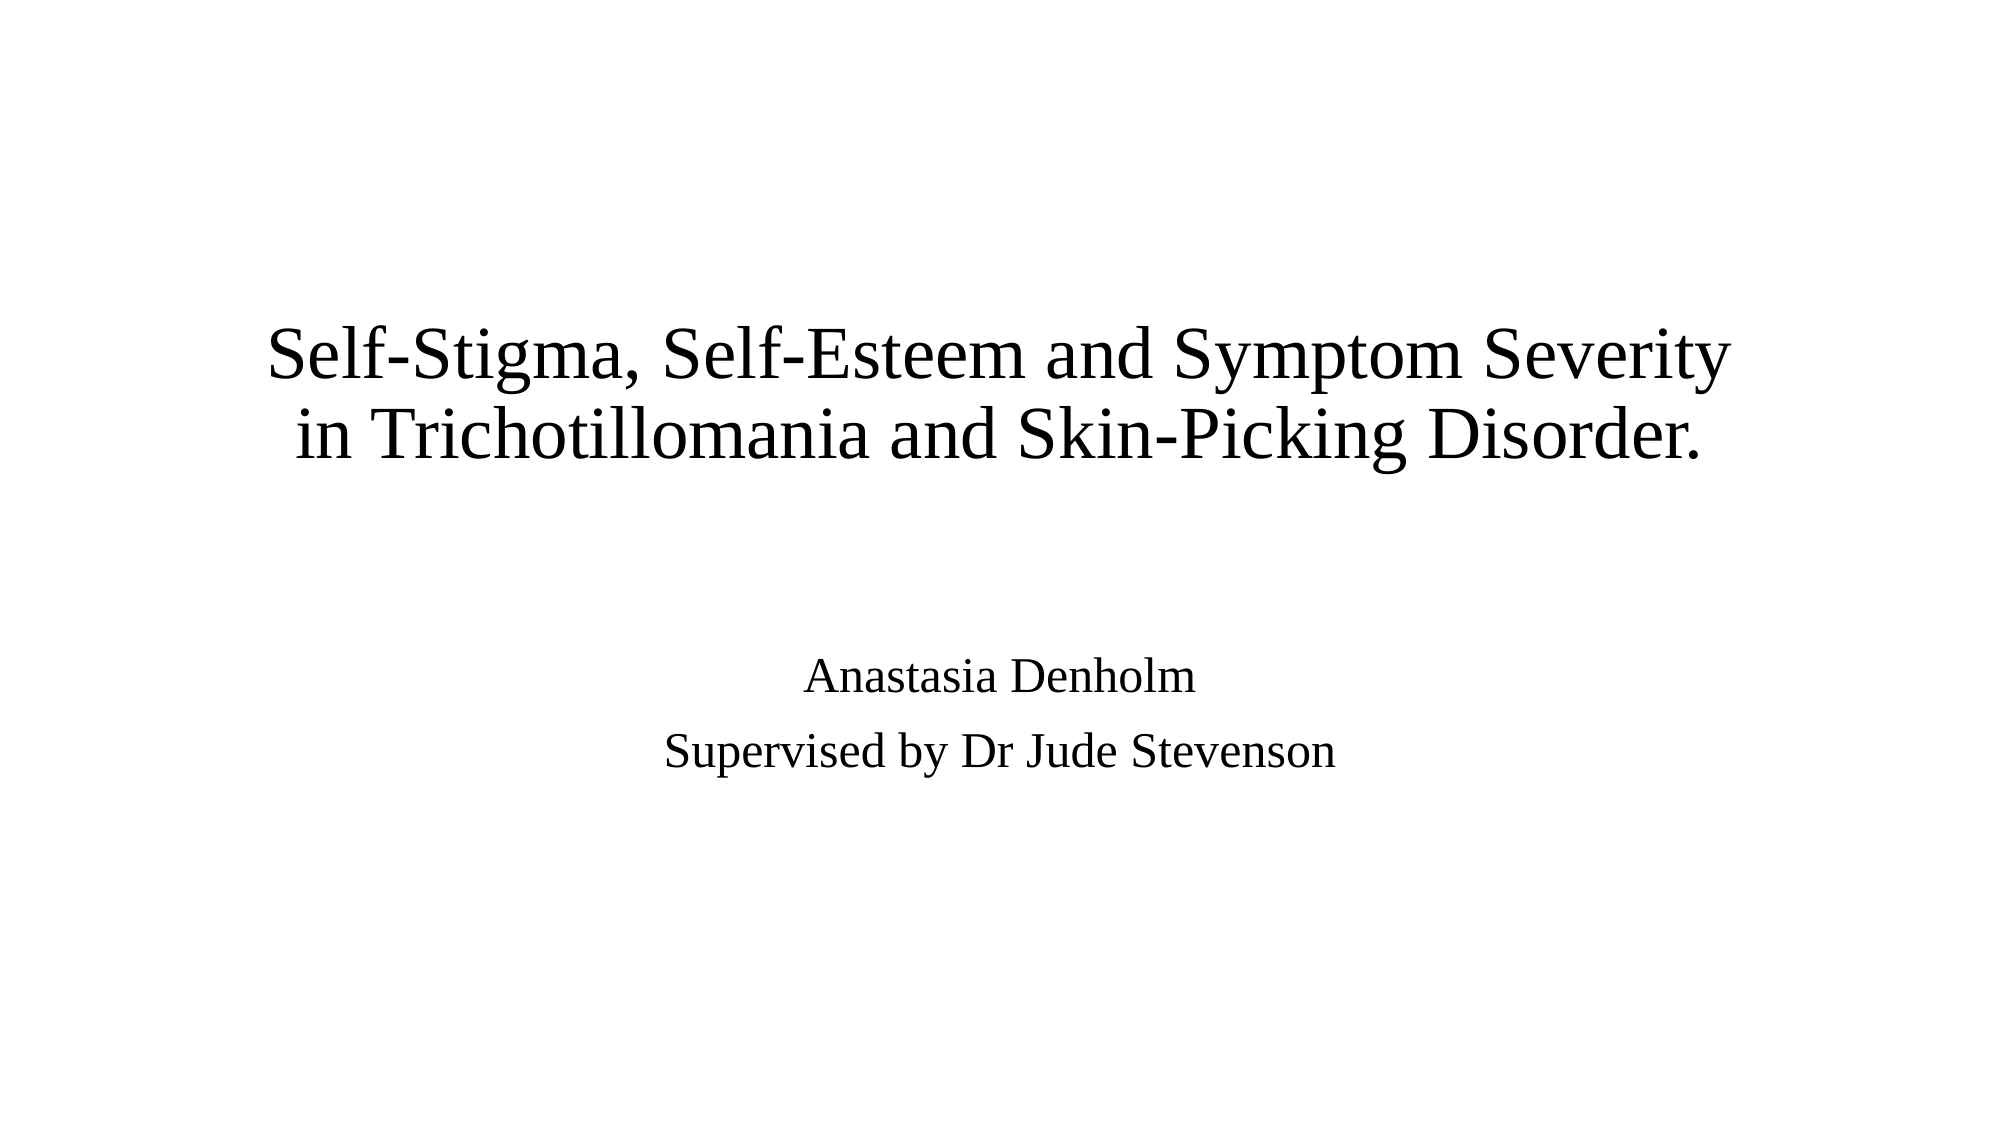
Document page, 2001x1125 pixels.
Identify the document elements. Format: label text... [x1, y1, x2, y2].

subtitle Anastasia Denholm Supervised by Dr Jude Stevenson [249, 642, 1750, 914]
title Self-Stigma, Self-Esteem and Symptom Severity in Trichotillomania and Skin-Picking Disorder. [249, 184, 1750, 483]
